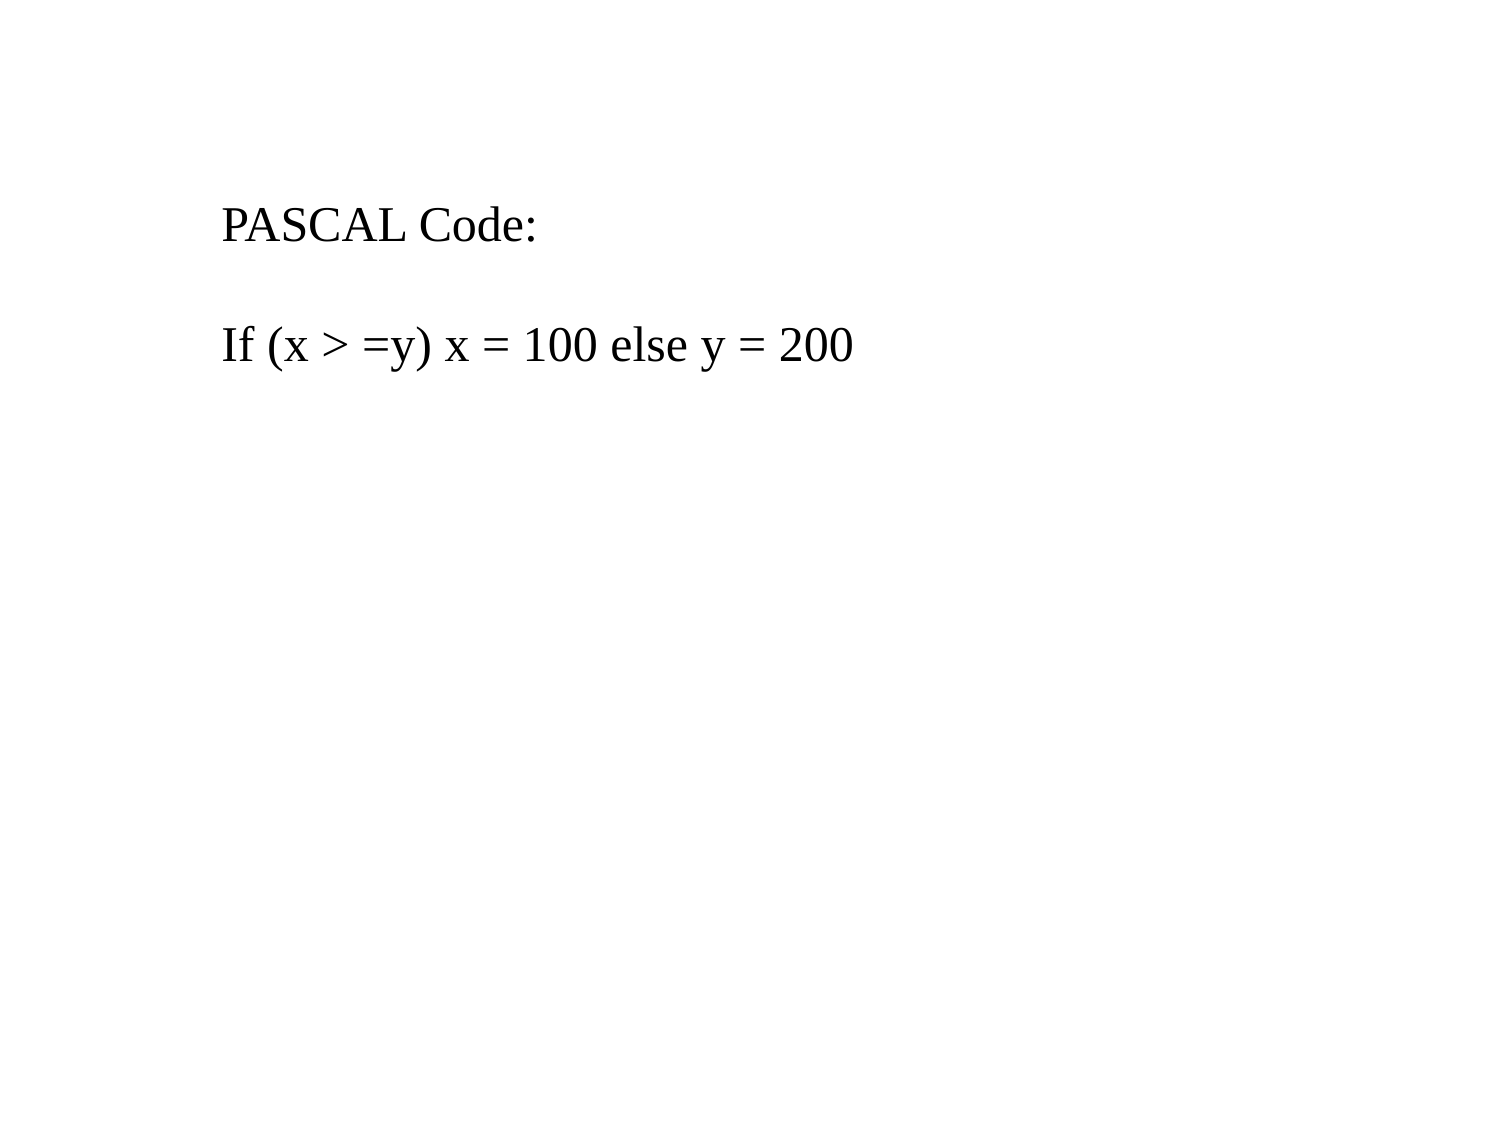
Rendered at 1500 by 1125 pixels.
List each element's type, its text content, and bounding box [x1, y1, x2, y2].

text_box PASCAL Code: If (x > =y) x = 100 else y = 200 [206, 184, 999, 380]
